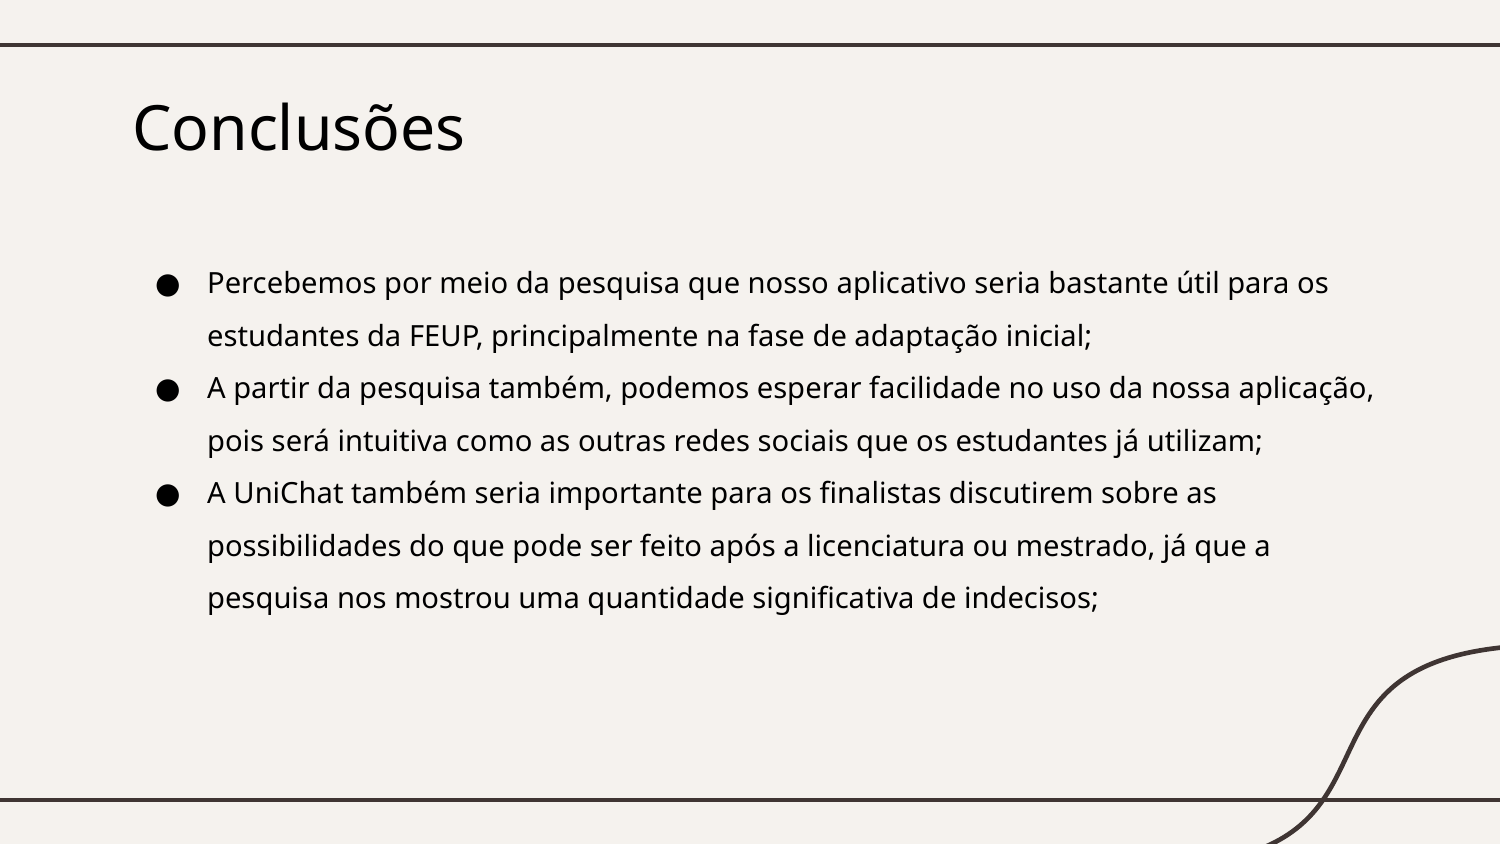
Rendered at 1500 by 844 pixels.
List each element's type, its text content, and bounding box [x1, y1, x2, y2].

subtitle Percebemos por meio da pesquisa que nosso aplicativo seria bastante útil para os estudantes da FEUP, principalmente na fase de adaptação inicial; A partir da pesquisa também, podemos esperar facilidade no uso da nossa aplicação, pois será intuitiva como as outras redes sociais que os estudantes já utilizam; A UniChat também seria importante para os finalistas discutirem sobre as possibilidades do que pode ser feito após a licenciatura ou mestrado, já que a pesquisa nos mostrou uma quantidade significativa de indecisos; [116, 232, 1408, 780]
title Conclusões [116, 72, 1049, 167]
